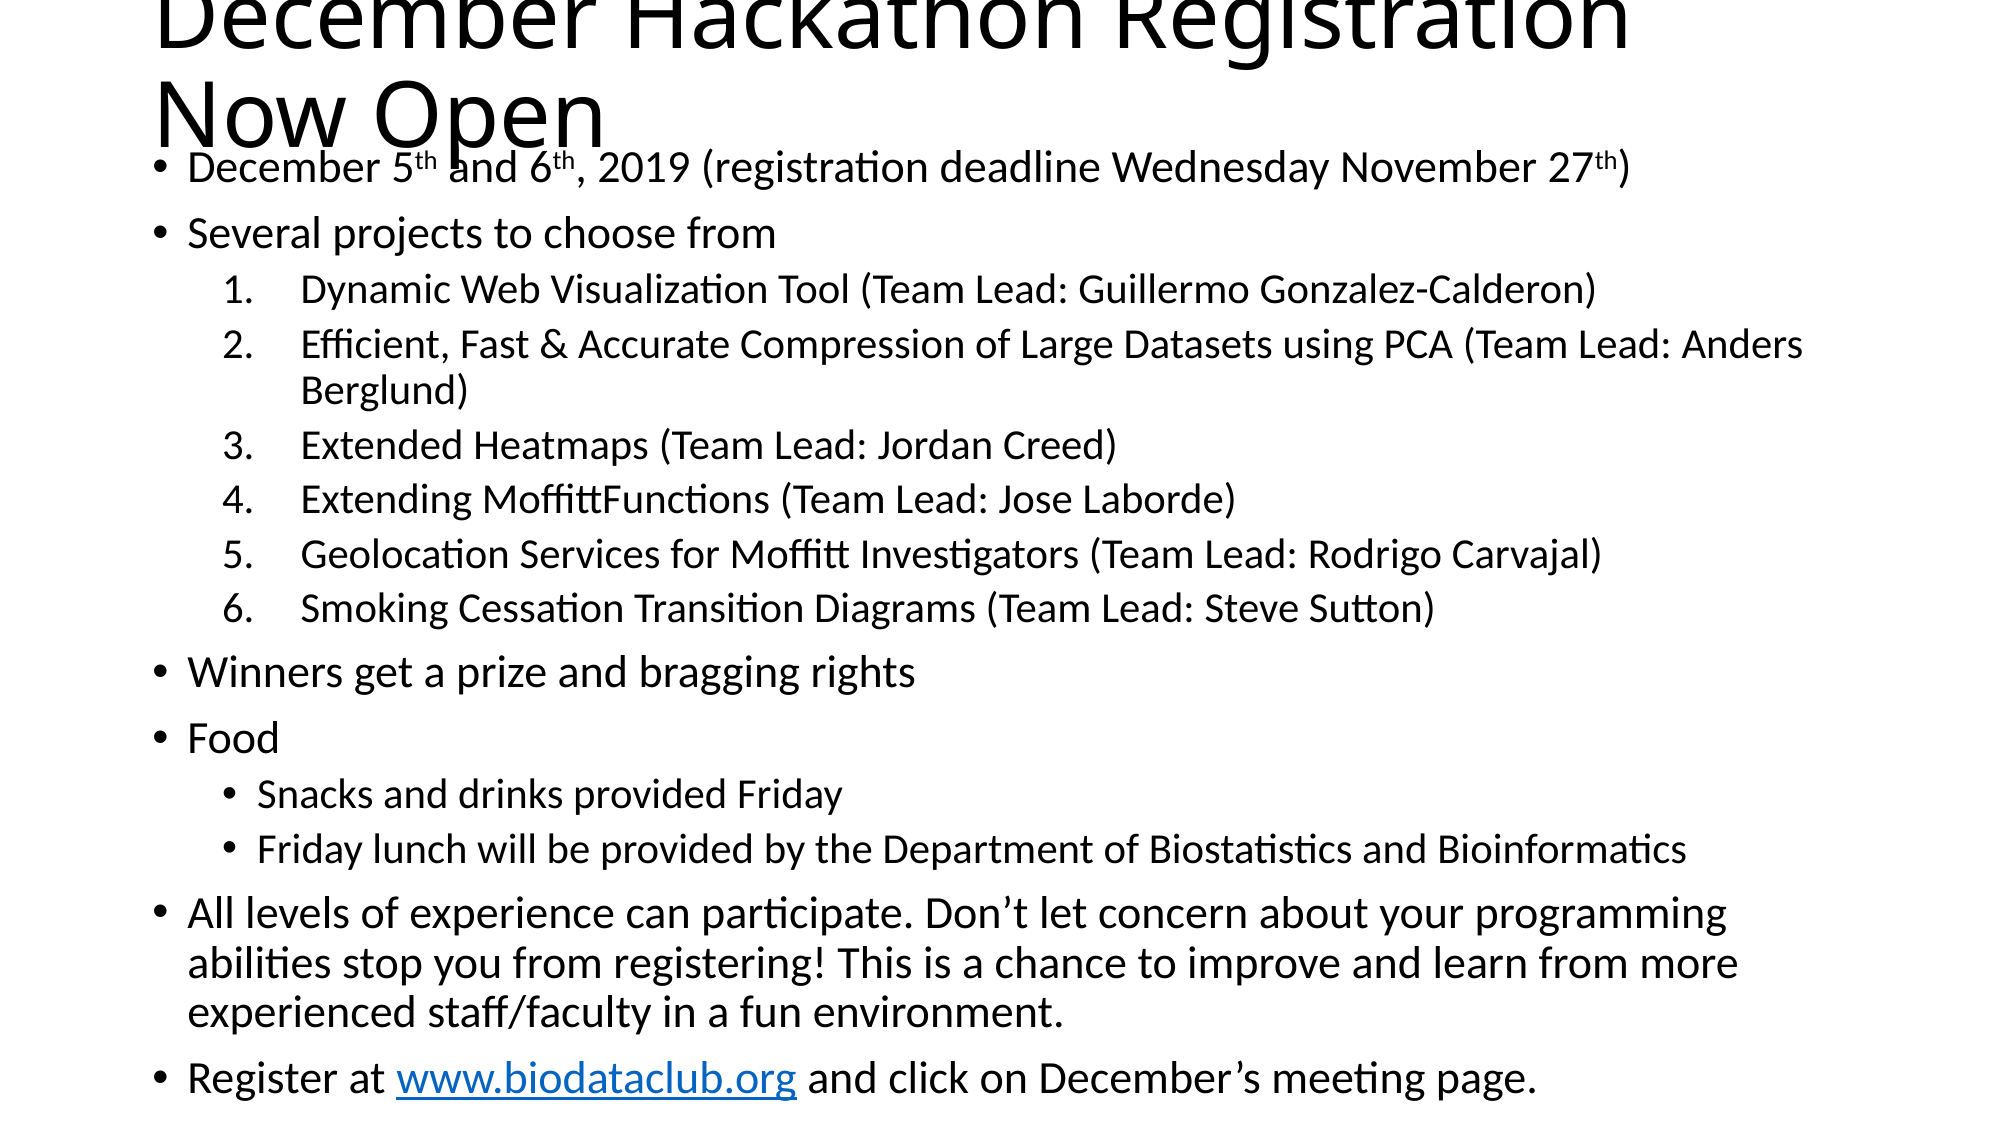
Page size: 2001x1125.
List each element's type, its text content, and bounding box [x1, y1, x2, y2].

title December Hackathon Registration Now Open [137, 0, 1863, 135]
list December 5th and 6th, 2019 (registration deadline Wednesday November 27th) Several projects to choose from Dynamic Web Visualization Tool (Team Lead: Guillermo Gonzalez-Calderon) Efficient, Fast & Accurate Compression of Large Datasets using PCA (Team Lead: Anders Berglund) Extended Heatmaps (Team Lead: Jordan Creed) Extending MoffittFunctions (Team Lead: Jose Laborde) Geolocation Services for Moffitt Investigators (Team Lead: Rodrigo Carvajal) Smoking Cessation Transition Diagrams (Team Lead: Steve Sutton) Winners get a prize and bragging rights Food Snacks and drinks provided Friday Friday lunch will be provided by the Department of Biostatistics and Bioinformatics All levels of experience can participate. Don’t let concern about your programming abilities stop you from registering! This is a chance to improve and learn from more experienced staff/faculty in a fun environment. Register at www.biodataclub.org and click on December’s meeting page. [137, 135, 1863, 1125]
